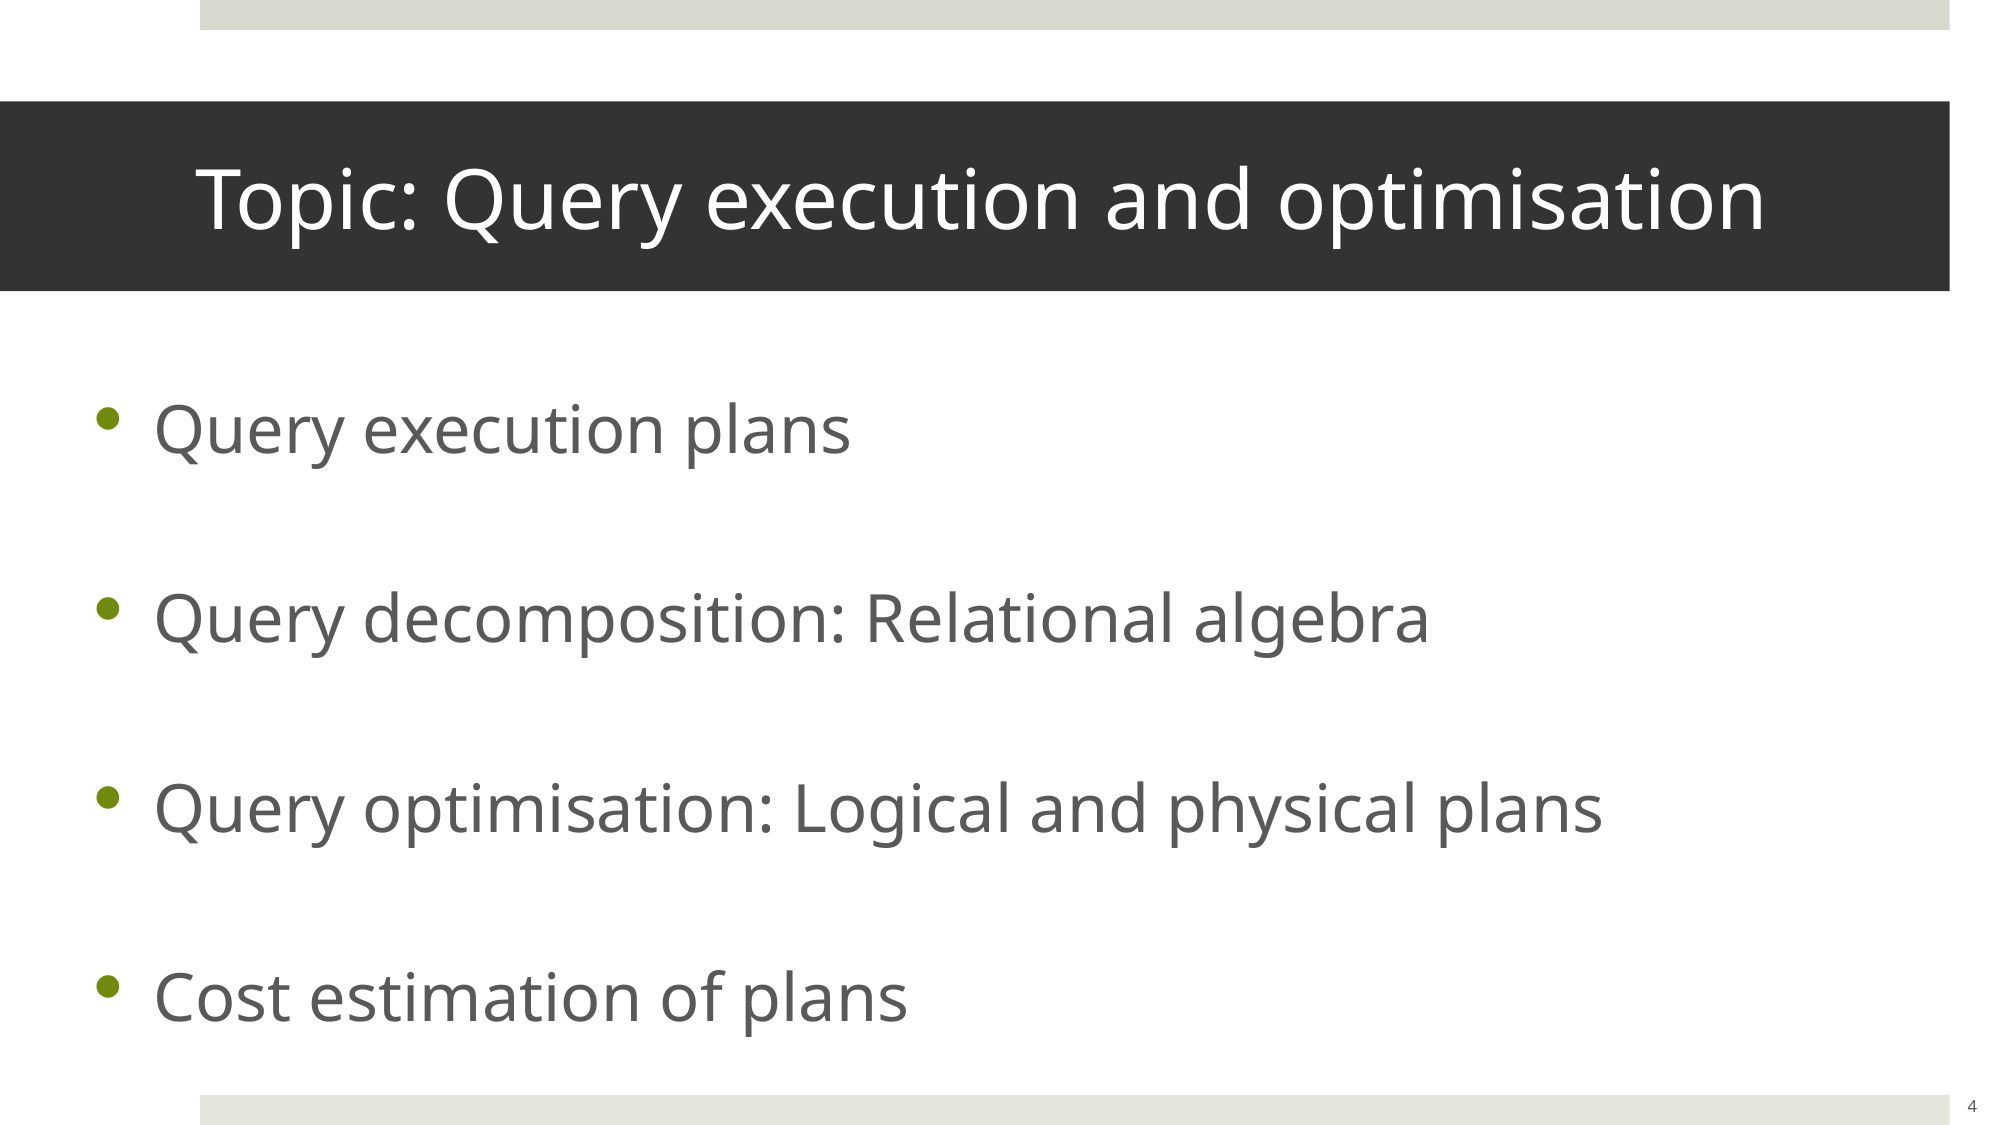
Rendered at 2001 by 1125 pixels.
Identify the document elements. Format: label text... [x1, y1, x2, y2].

title Topic: Query execution and optimisation [0, 101, 1950, 292]
slide_number 4 [1922, 1077, 2000, 1125]
list Query execution plans Query decomposition: Relational algebra Query optimisation: Logical and physical plans Cost estimation of plans [81, 299, 1909, 1078]
